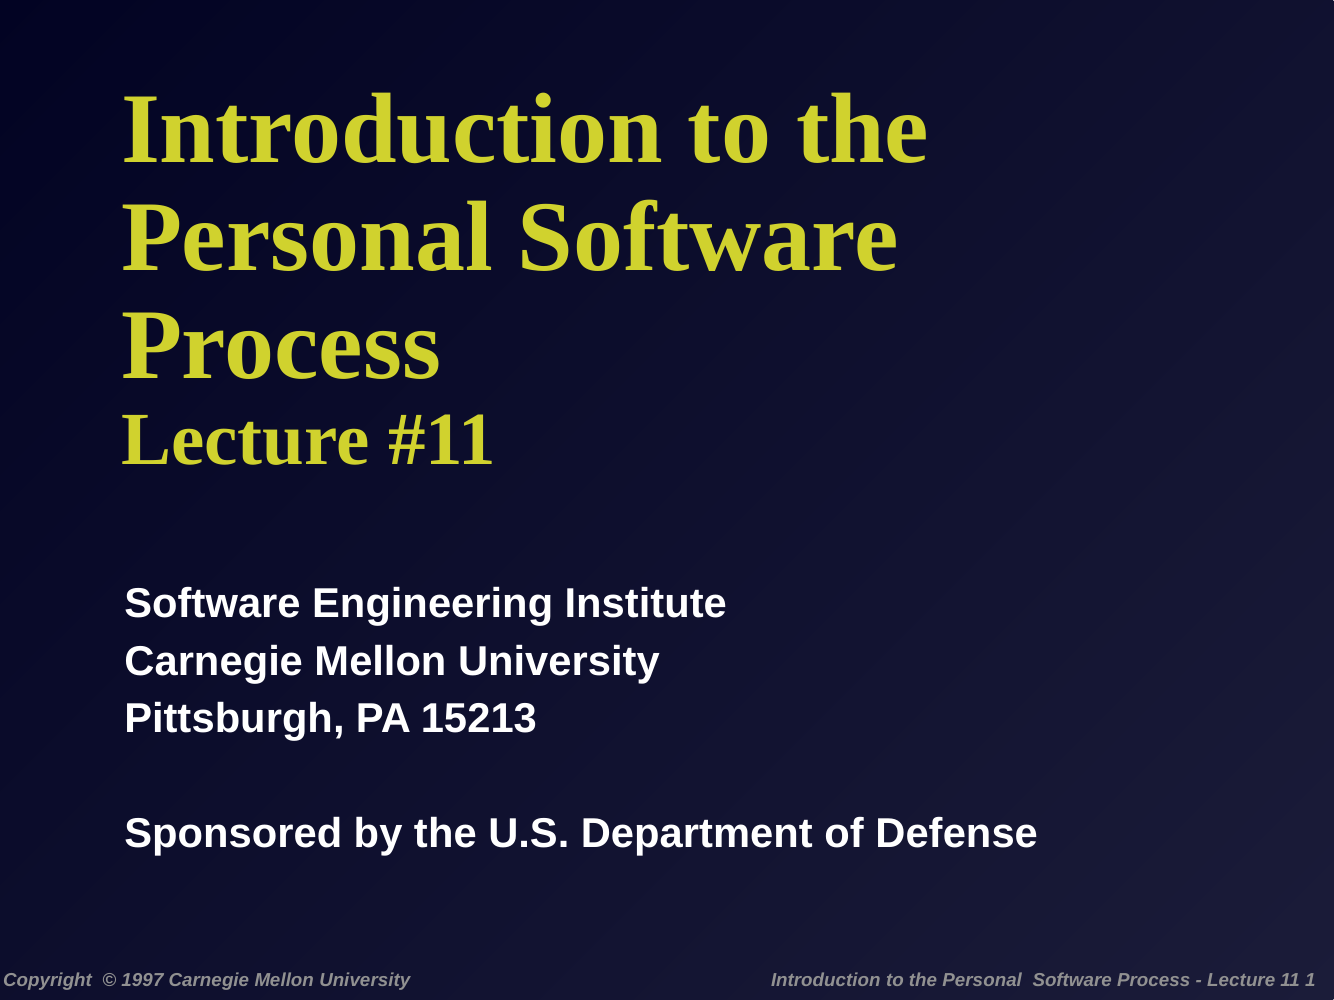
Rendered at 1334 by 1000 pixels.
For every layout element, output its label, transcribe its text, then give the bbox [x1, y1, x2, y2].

title Introduction to the Personal Software Process Lecture #11 [103, 67, 1209, 491]
list Software Engineering Institute Carnegie Mellon University Pittsburgh, PA 15213 Sponsored by the U.S. Department of Defense [85, 509, 1111, 898]
